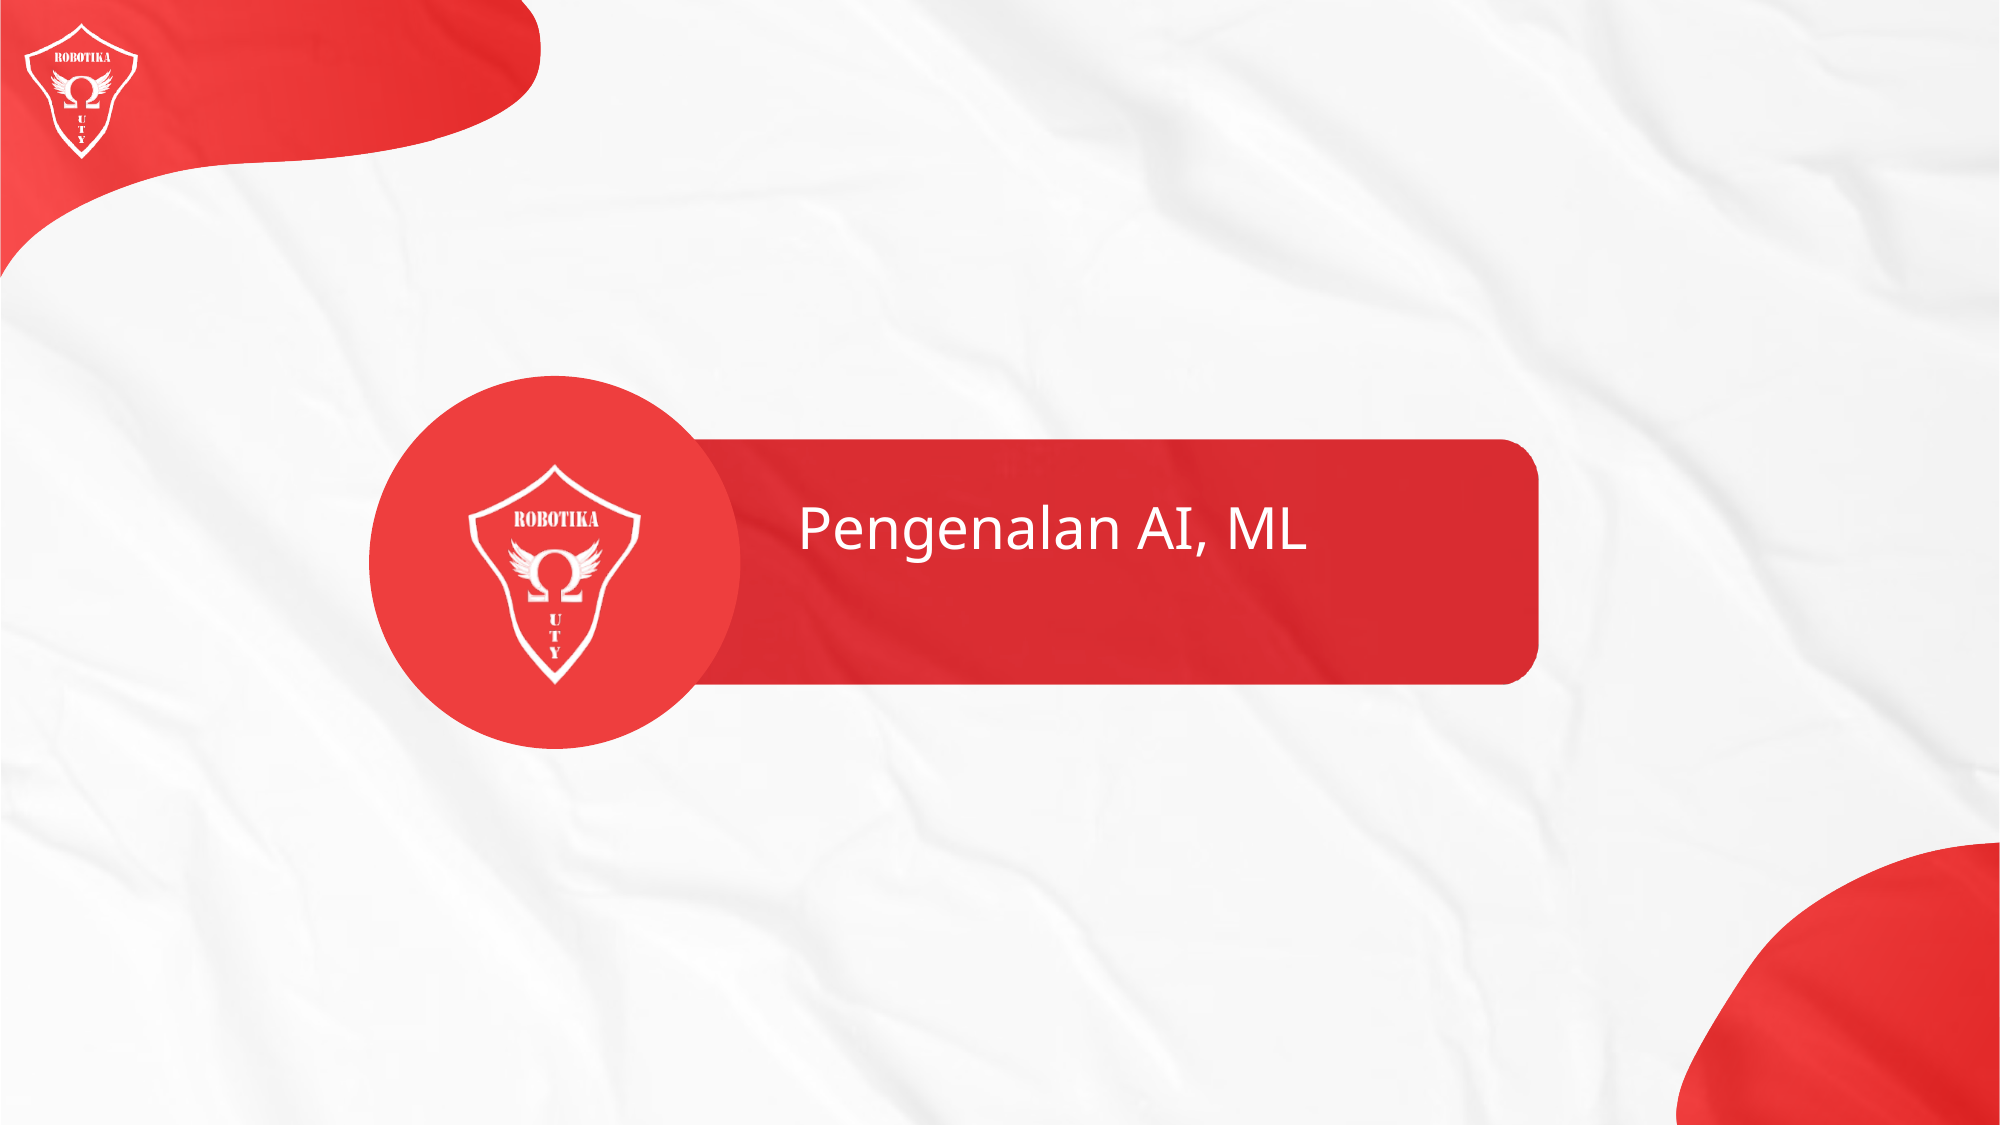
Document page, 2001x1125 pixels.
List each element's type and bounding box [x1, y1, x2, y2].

picture [0, 0, 2000, 1125]
text_box [368, 375, 741, 750]
